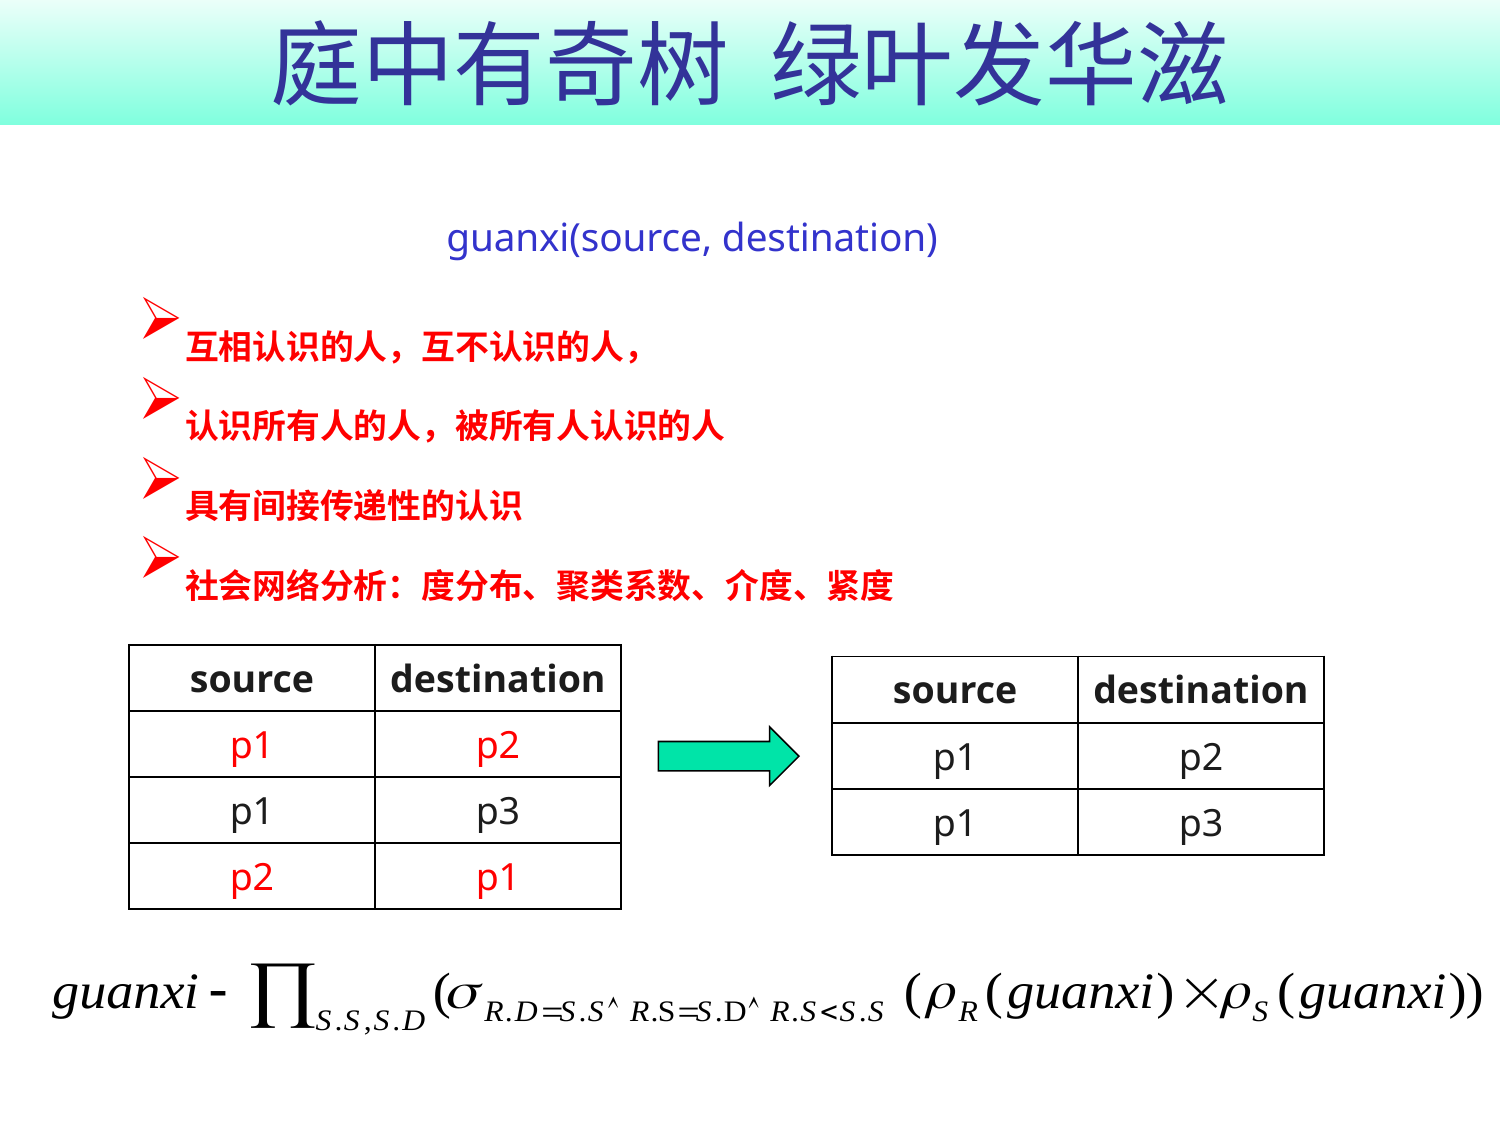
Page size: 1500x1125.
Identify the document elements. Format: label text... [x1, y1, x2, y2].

text_box 互相认识的人，互不认识的人， 认识所有人的人，被所有人认识的人 具有间接传递性的认识 社会网络分析：度分布、聚类系数、介度、紧度 [123, 278, 1489, 613]
table_cell p1 [130, 778, 374, 842]
table_cell p1 [376, 844, 620, 908]
table_header source [833, 657, 1077, 722]
table_cell p3 [1079, 790, 1323, 854]
table_cell p1 [833, 790, 1077, 854]
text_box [40, 952, 1494, 1048]
table_cell p1 [833, 724, 1077, 788]
table_cell p2 [1079, 724, 1323, 788]
table_cell p2 [376, 712, 620, 776]
table_header destination [376, 646, 620, 710]
table_cell p2 [130, 844, 374, 908]
text_box guanxi(source, destination) [431, 160, 1066, 267]
table_cell p3 [376, 778, 620, 842]
title 庭中有奇树 绿叶发华滋 [0, 0, 1500, 125]
table_cell p1 [130, 712, 374, 776]
table_header source [130, 646, 374, 710]
text_box [658, 726, 799, 786]
table_header destination [1079, 657, 1323, 722]
